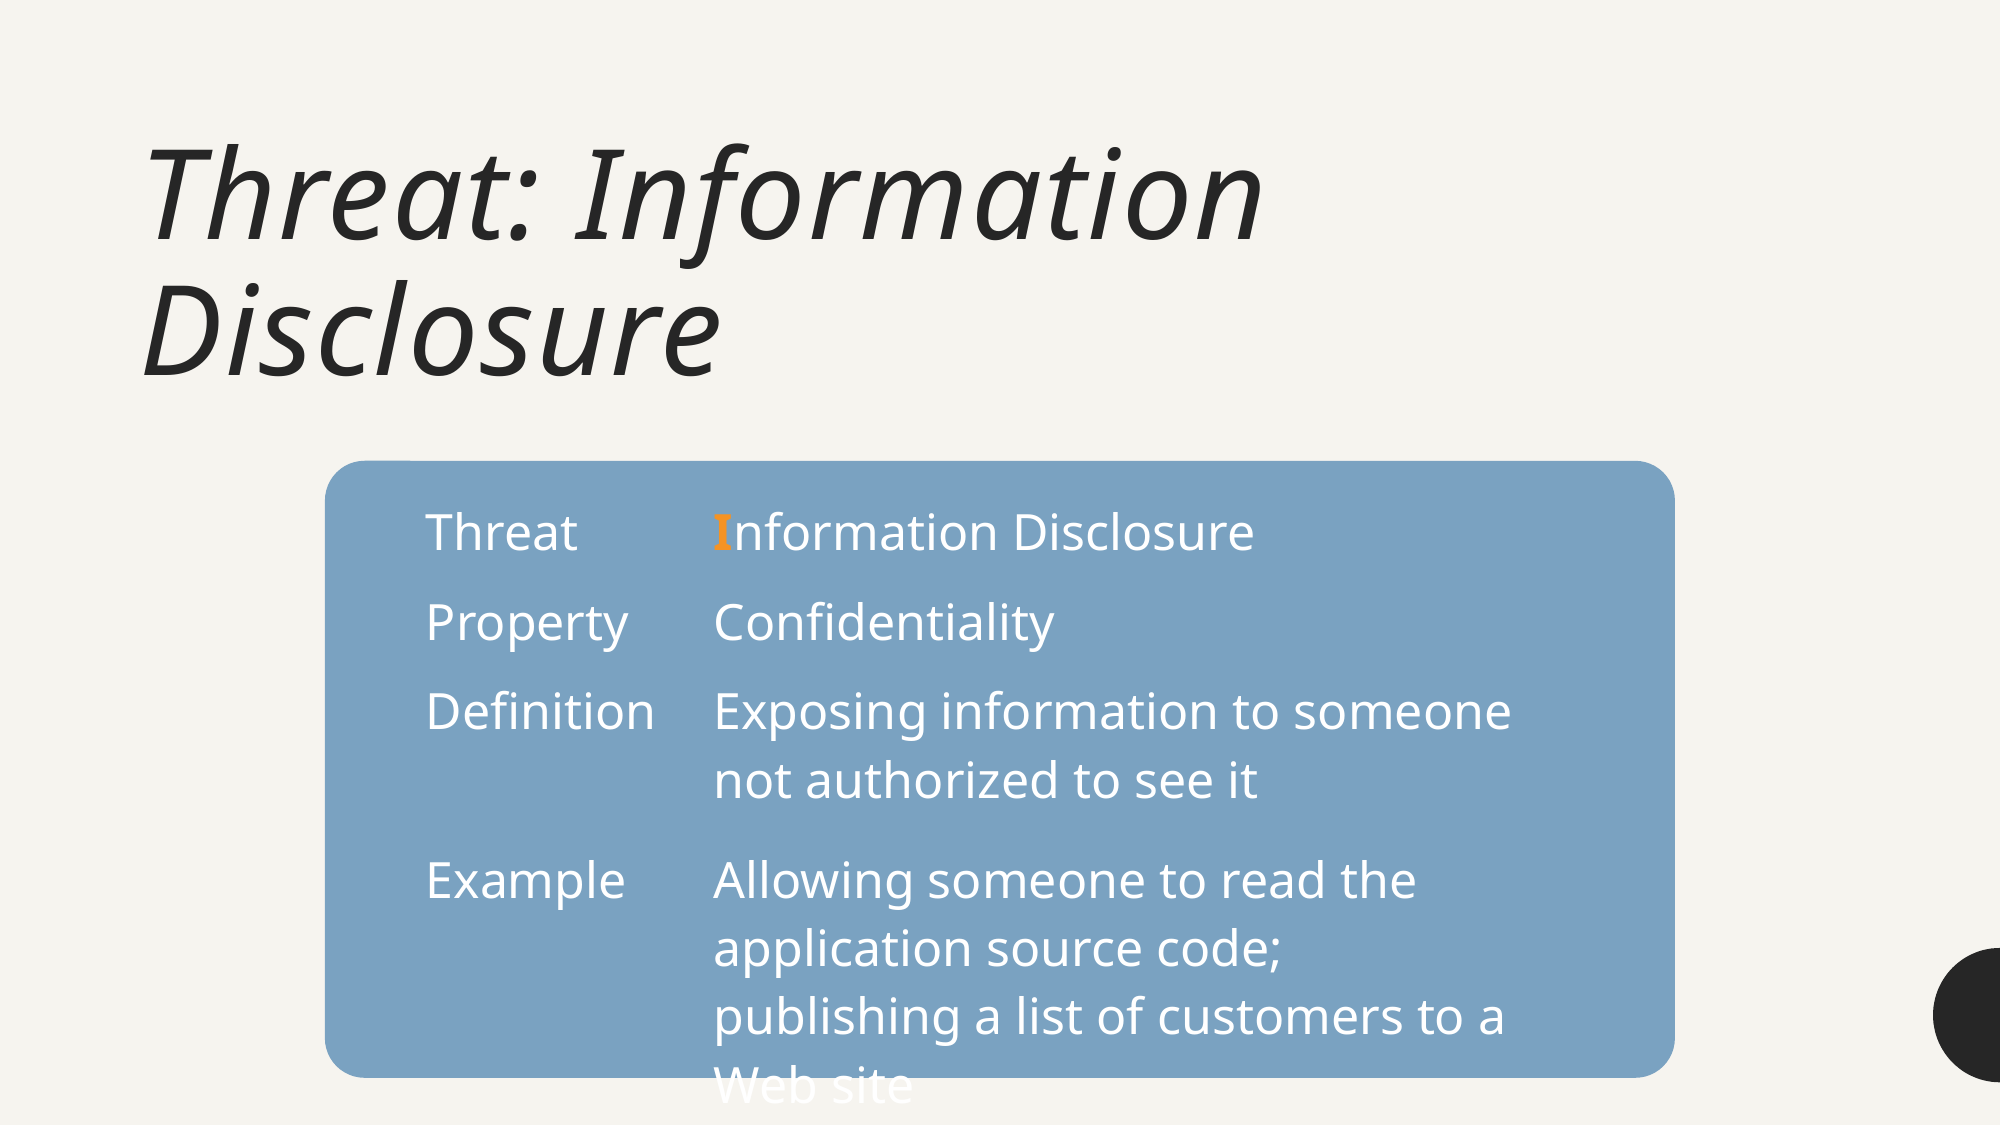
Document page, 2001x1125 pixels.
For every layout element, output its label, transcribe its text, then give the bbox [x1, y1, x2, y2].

table_header Information Disclosure [699, 490, 1534, 579]
table_cell Allowing someone to read the application source code; publishing a list of customers to a Web site [699, 837, 1534, 1125]
table_cell Property [411, 579, 699, 669]
table_header Threat [411, 490, 699, 579]
text_box [324, 460, 1676, 1079]
title Threat: Information Disclosure [124, 124, 1503, 414]
table_cell Confidentiality [699, 579, 1534, 669]
table_cell Definition [411, 669, 699, 837]
table_cell Example [411, 837, 699, 1125]
table_cell Exposing information to someone not authorized to see it [699, 669, 1534, 837]
